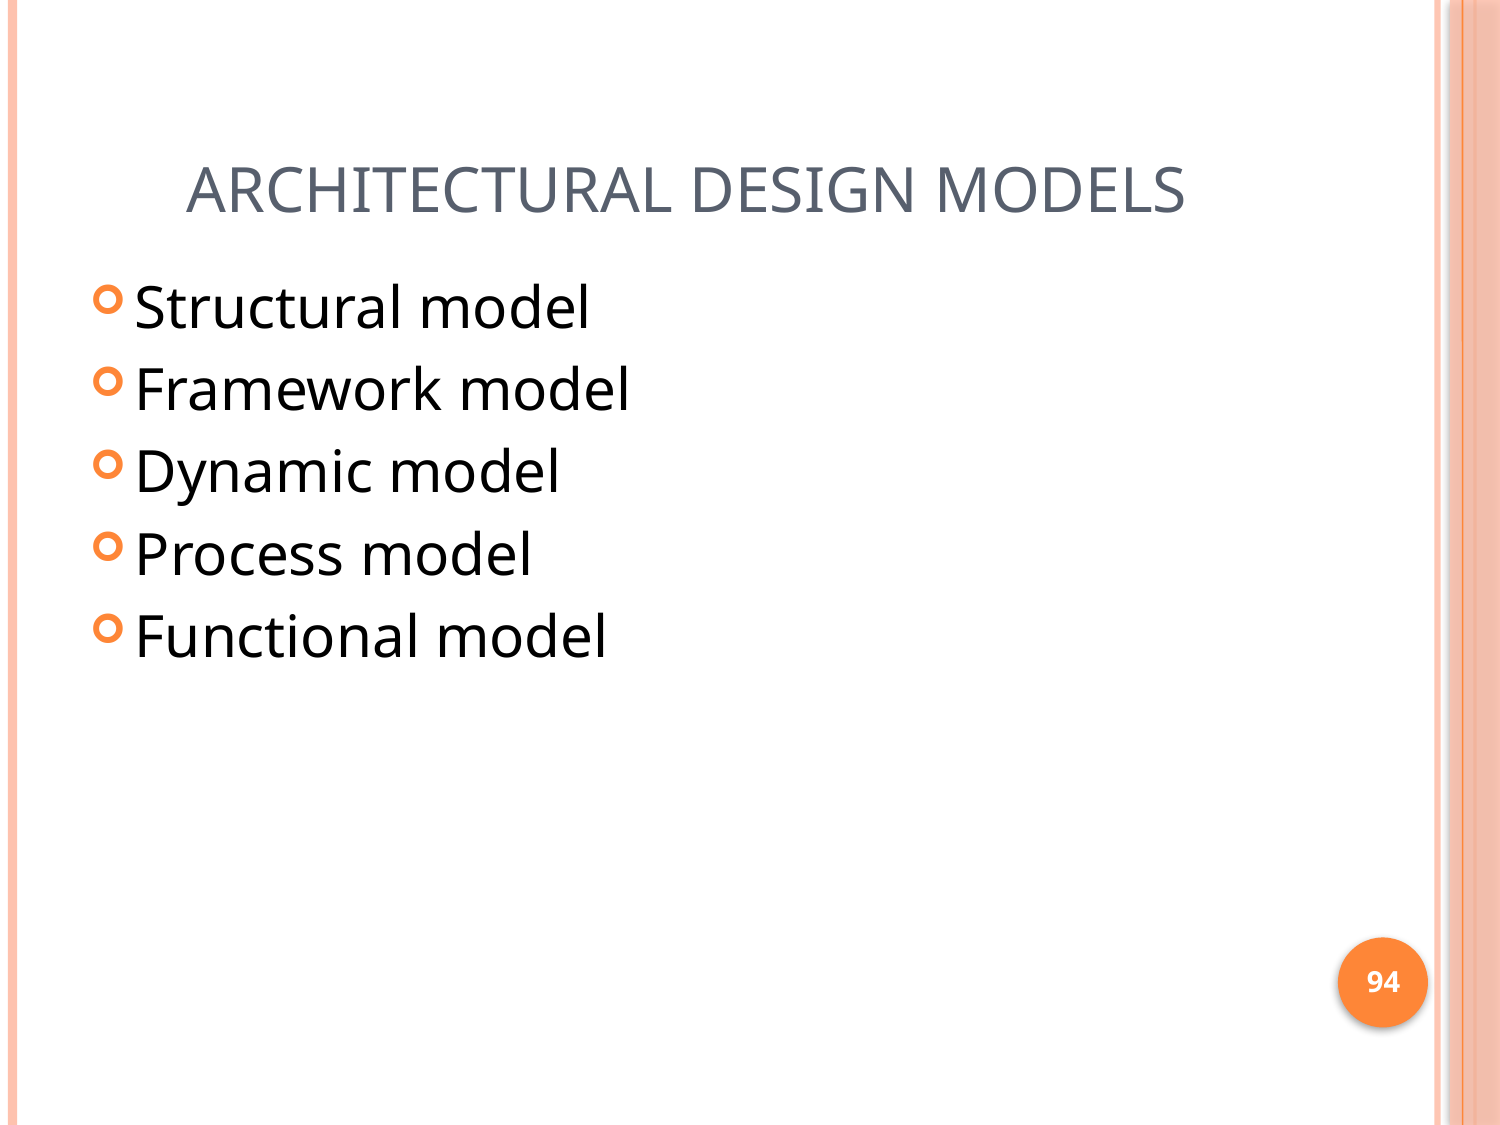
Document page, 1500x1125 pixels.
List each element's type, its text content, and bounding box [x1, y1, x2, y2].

list Structural model Framework model Dynamic model Process model Functional model [75, 262, 1300, 1062]
slide_number 94 [1333, 940, 1434, 1027]
title Architectural design models [75, 45, 1300, 233]
